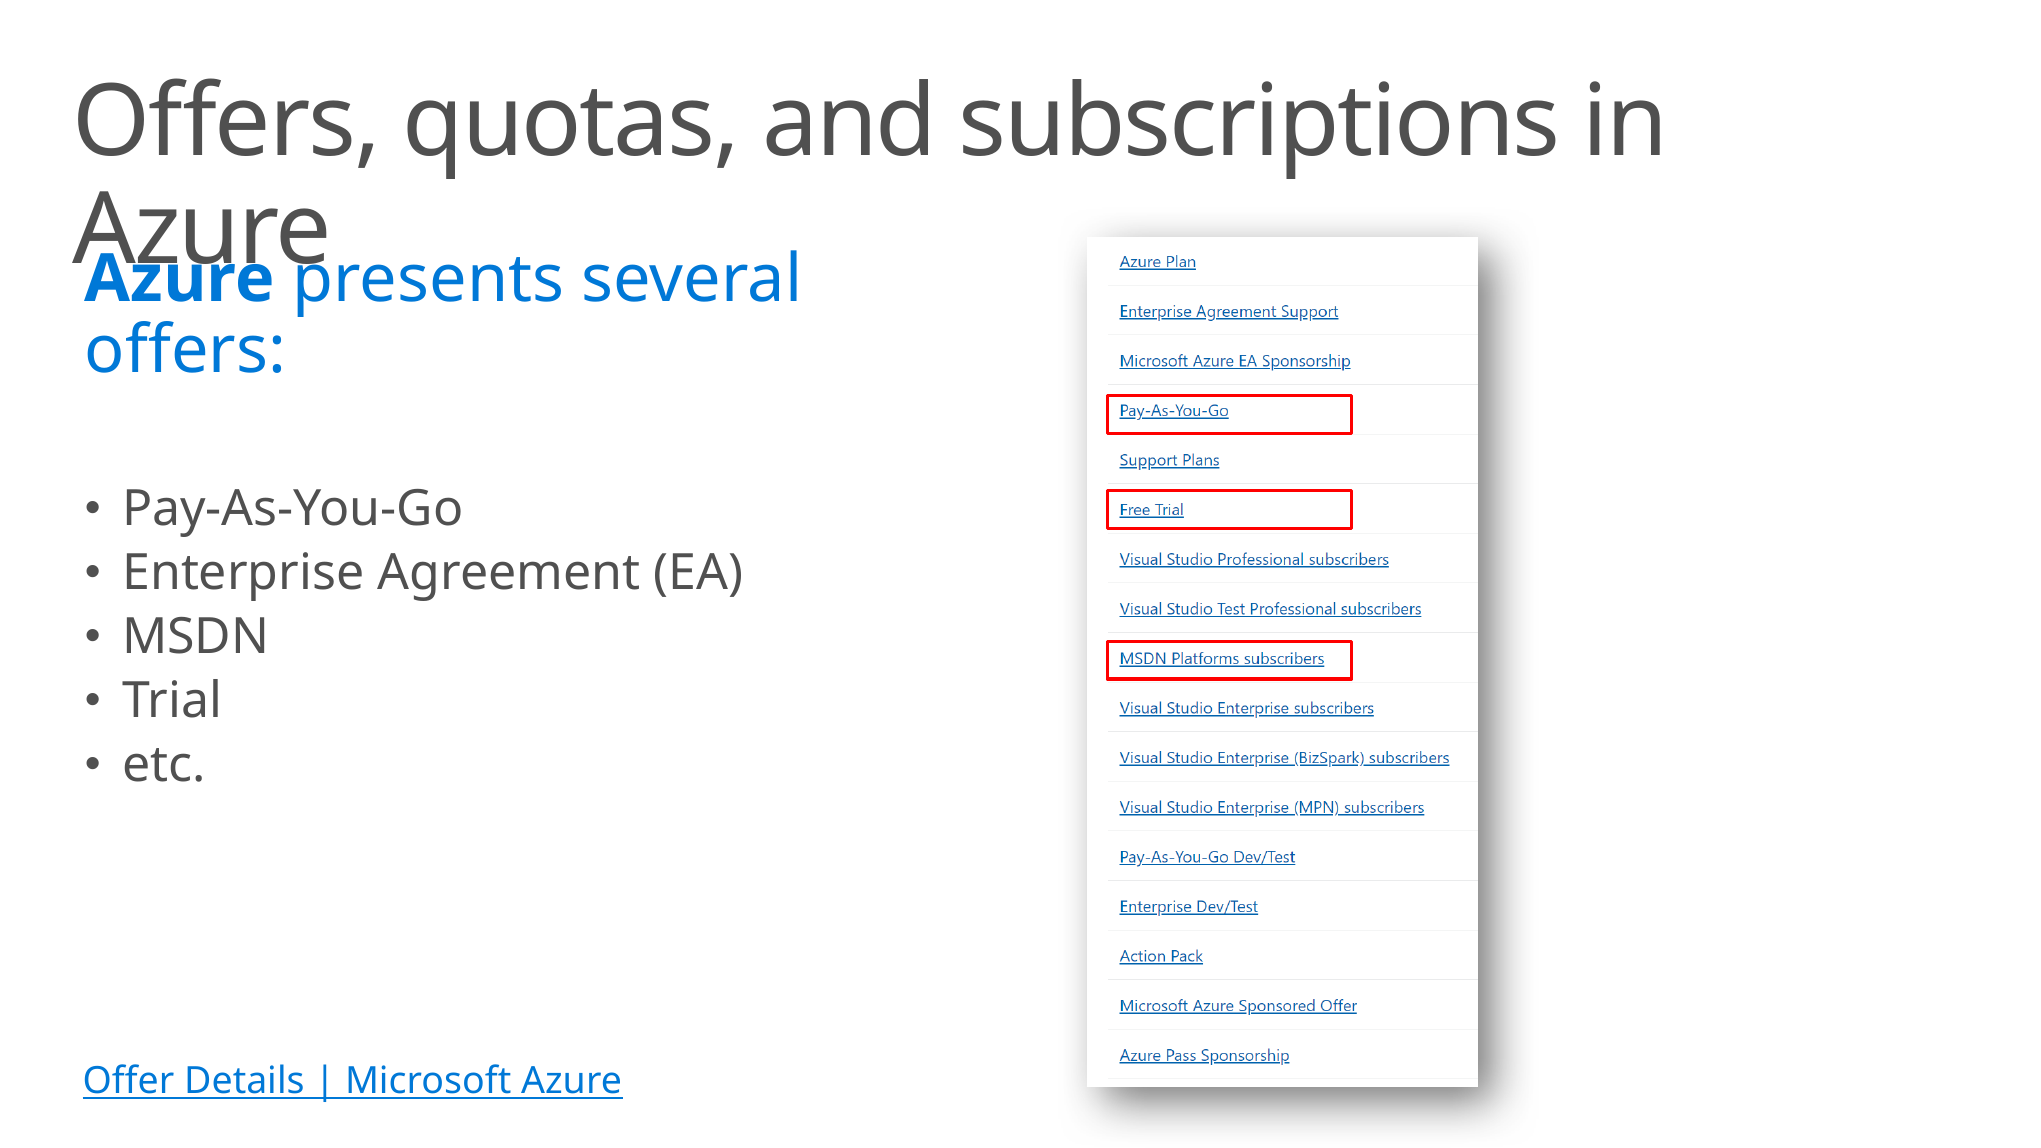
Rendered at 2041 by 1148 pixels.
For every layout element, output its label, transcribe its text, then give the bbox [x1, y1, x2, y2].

picture [1087, 237, 1479, 1087]
title Offers, quotas, and subscriptions in Azure [48, 53, 1945, 174]
text_box Offer Details | Microsoft Azure [67, 1048, 1088, 1115]
